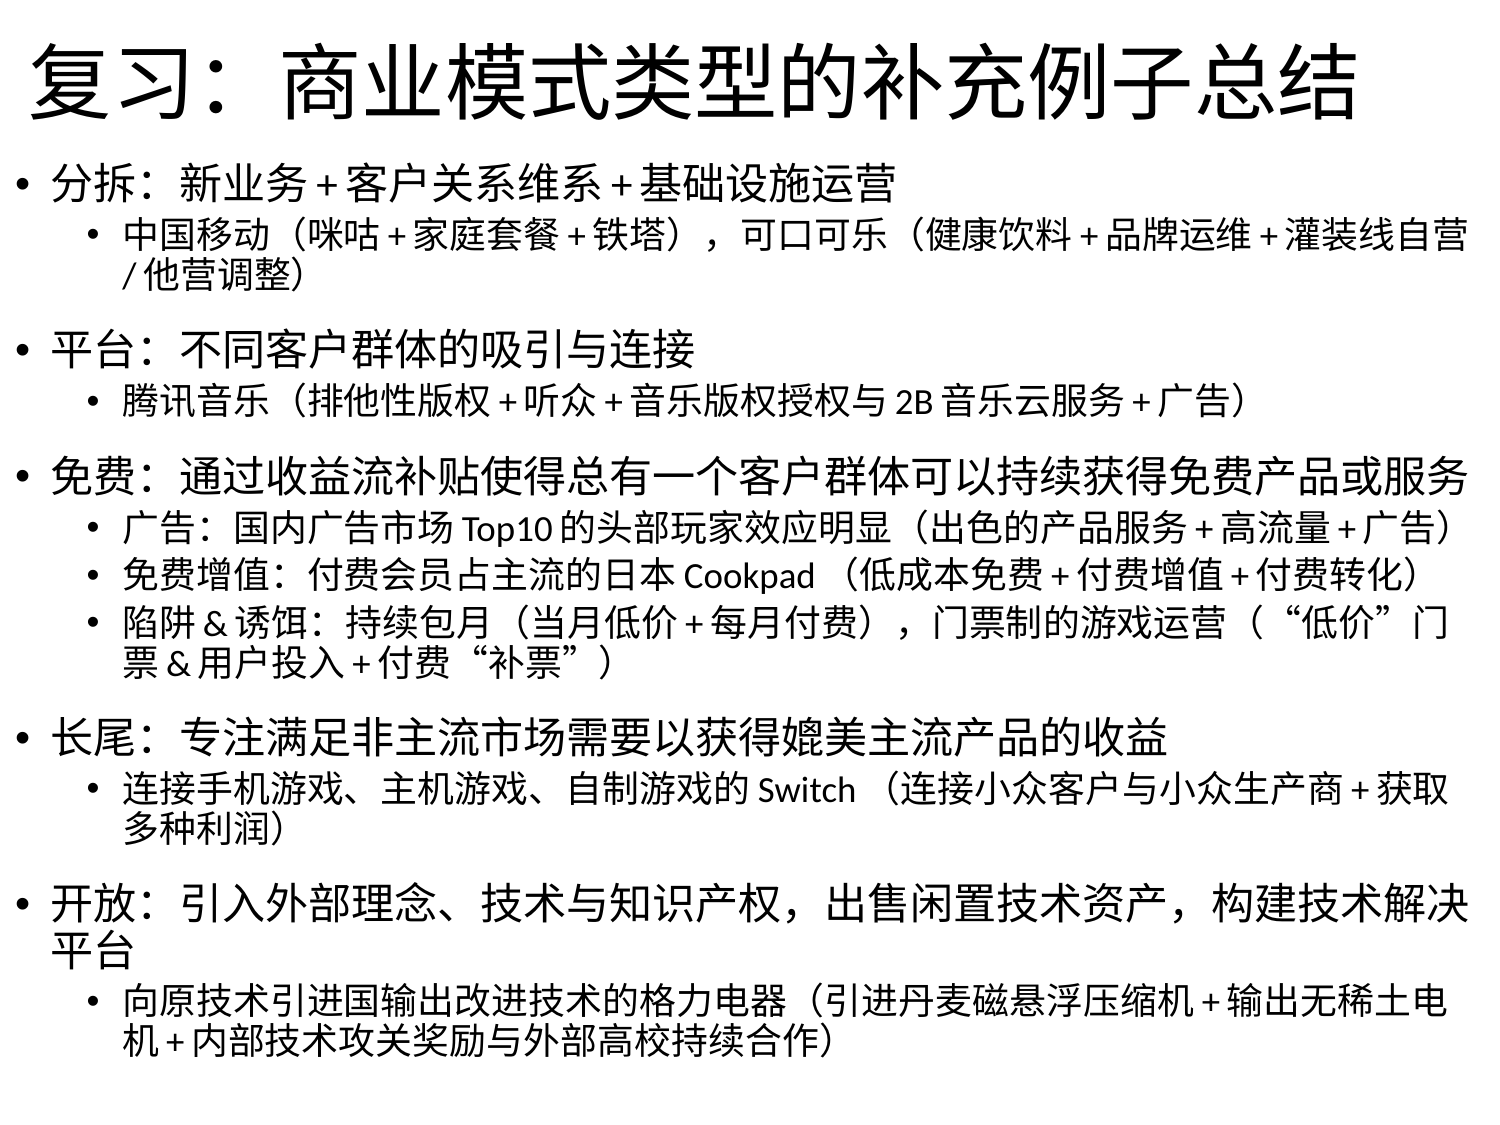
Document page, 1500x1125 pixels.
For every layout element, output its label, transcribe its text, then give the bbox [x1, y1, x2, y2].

title 复习：商业模式类型的补充例子总结 [13, 33, 1487, 141]
list 分拆：新业务+客户关系维系+基础设施运营 中国移动（咪咕+家庭套餐+铁塔），可口可乐（健康饮料+品牌运维+灌装线自营/他营调整） 平台：不同客户群体的吸引与连接 腾讯音乐（排他性版权+听众+音乐版权授权与2B音乐云服务+广告） 免费：通过收益流补贴使得总有一个客户群体可以持续获得免费产品或服务 广告：国内广告市场Top10的头部玩家效应明显（出色的产品服务+高流量+广告） 免费增值：付费会员占主流的日本Cookpad（低成本免费+付费增值+付费转化） 陷阱&诱饵：持续包月（当月低价+每月付费），门票制的游戏运营（“低价”门票&用户投入+付费“补票”） 长尾：专注满足非主流市场需要以获得媲美主流产品的收益 连接手机游戏、主机游戏、自制游戏的Switch（连接小众客户与小众生产商+获取多种利润） 开放：引入外部理念、技术与知识产权，出售闲置技术资产，构建技术解决平台 向原技术引进国输出改进技术的格力电器（引进丹麦磁悬浮压缩机+输出无稀土电机+内部技术攻关奖励与外部高校持续合作） [0, 154, 1500, 1109]
